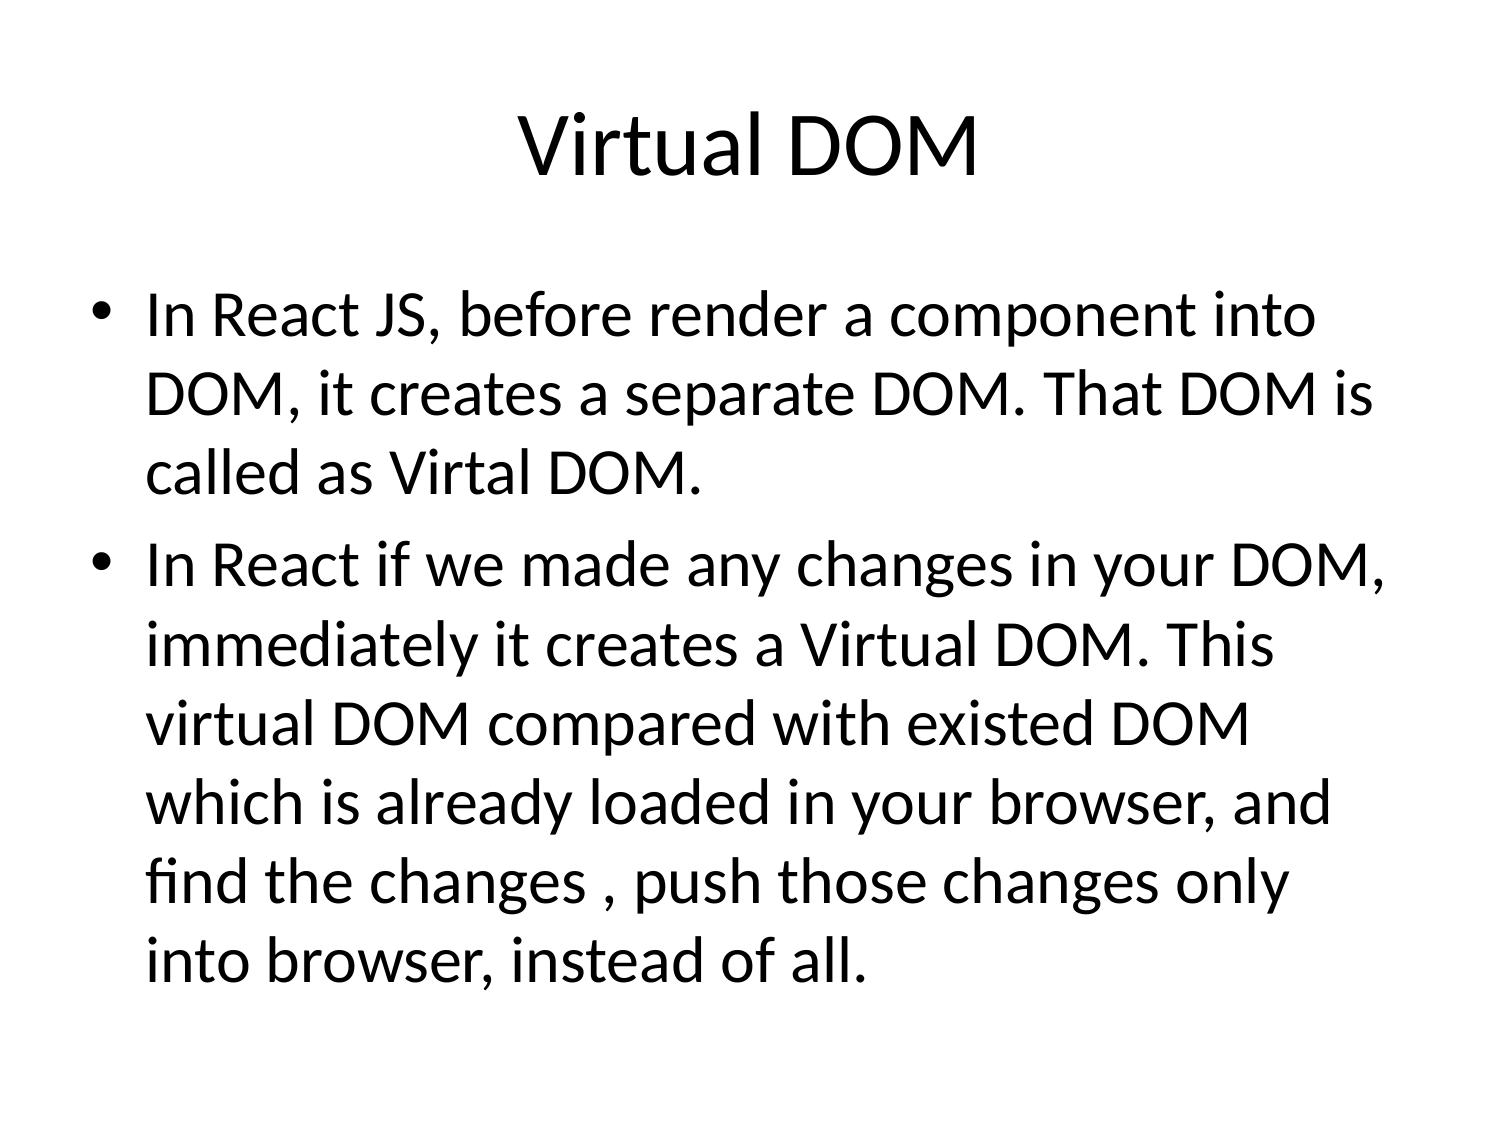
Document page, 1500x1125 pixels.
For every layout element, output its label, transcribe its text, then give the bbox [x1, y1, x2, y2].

title Virtual DOM [75, 45, 1425, 233]
list In React JS, before render a component into DOM, it creates a separate DOM. That DOM is called as Virtal DOM. In React if we made any changes in your DOM, immediately it creates a Virtual DOM. This virtual DOM compared with existed DOM which is already loaded in your browser, and find the changes , push those changes only into browser, instead of all. [75, 262, 1425, 1005]
